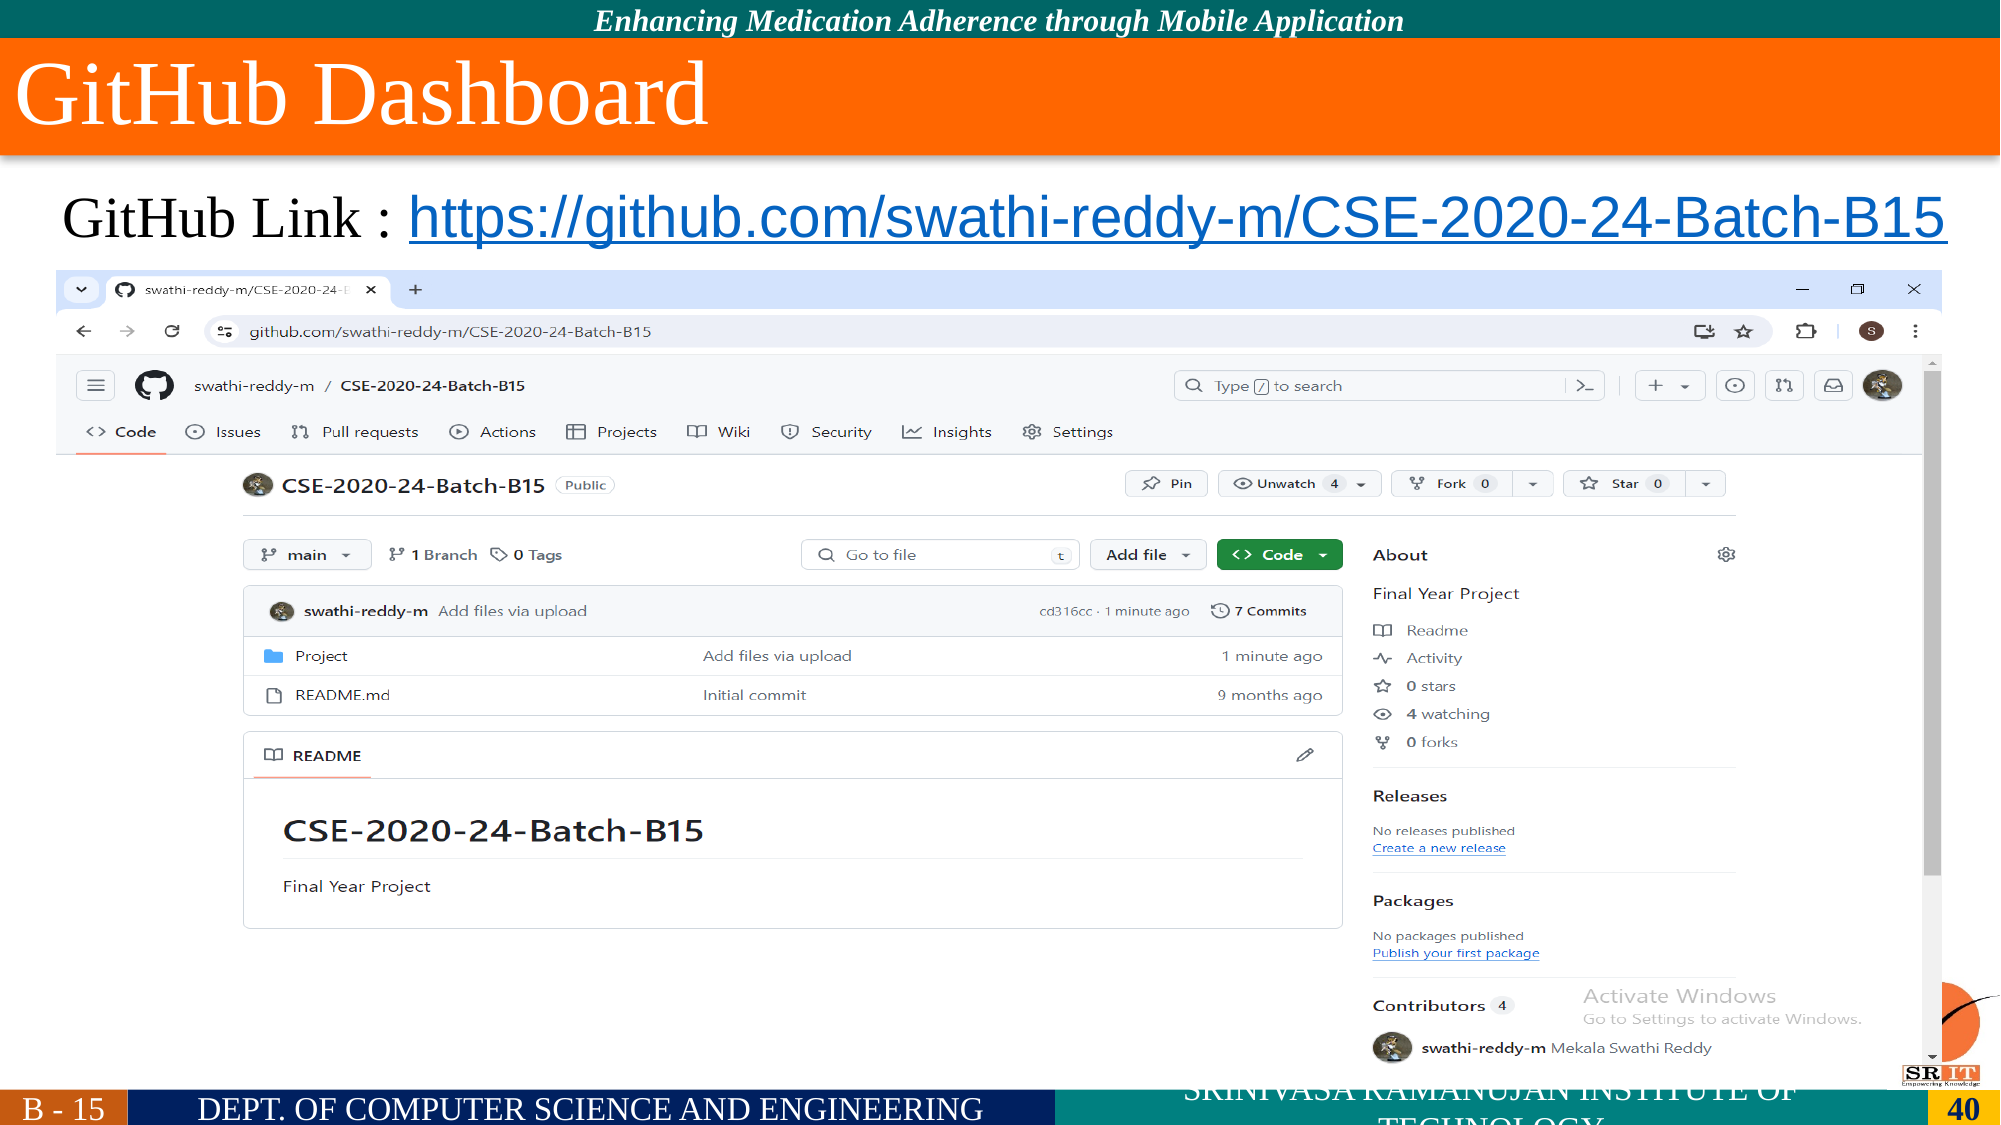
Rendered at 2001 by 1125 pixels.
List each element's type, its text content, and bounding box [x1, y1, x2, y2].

picture [56, 270, 2000, 1090]
title GitHub Dashboard [0, 38, 2000, 156]
list GitHub Link : https://github.com/swathi-reddy-m/CSE-2020-24-Batch-B15 [32, 179, 1965, 1065]
